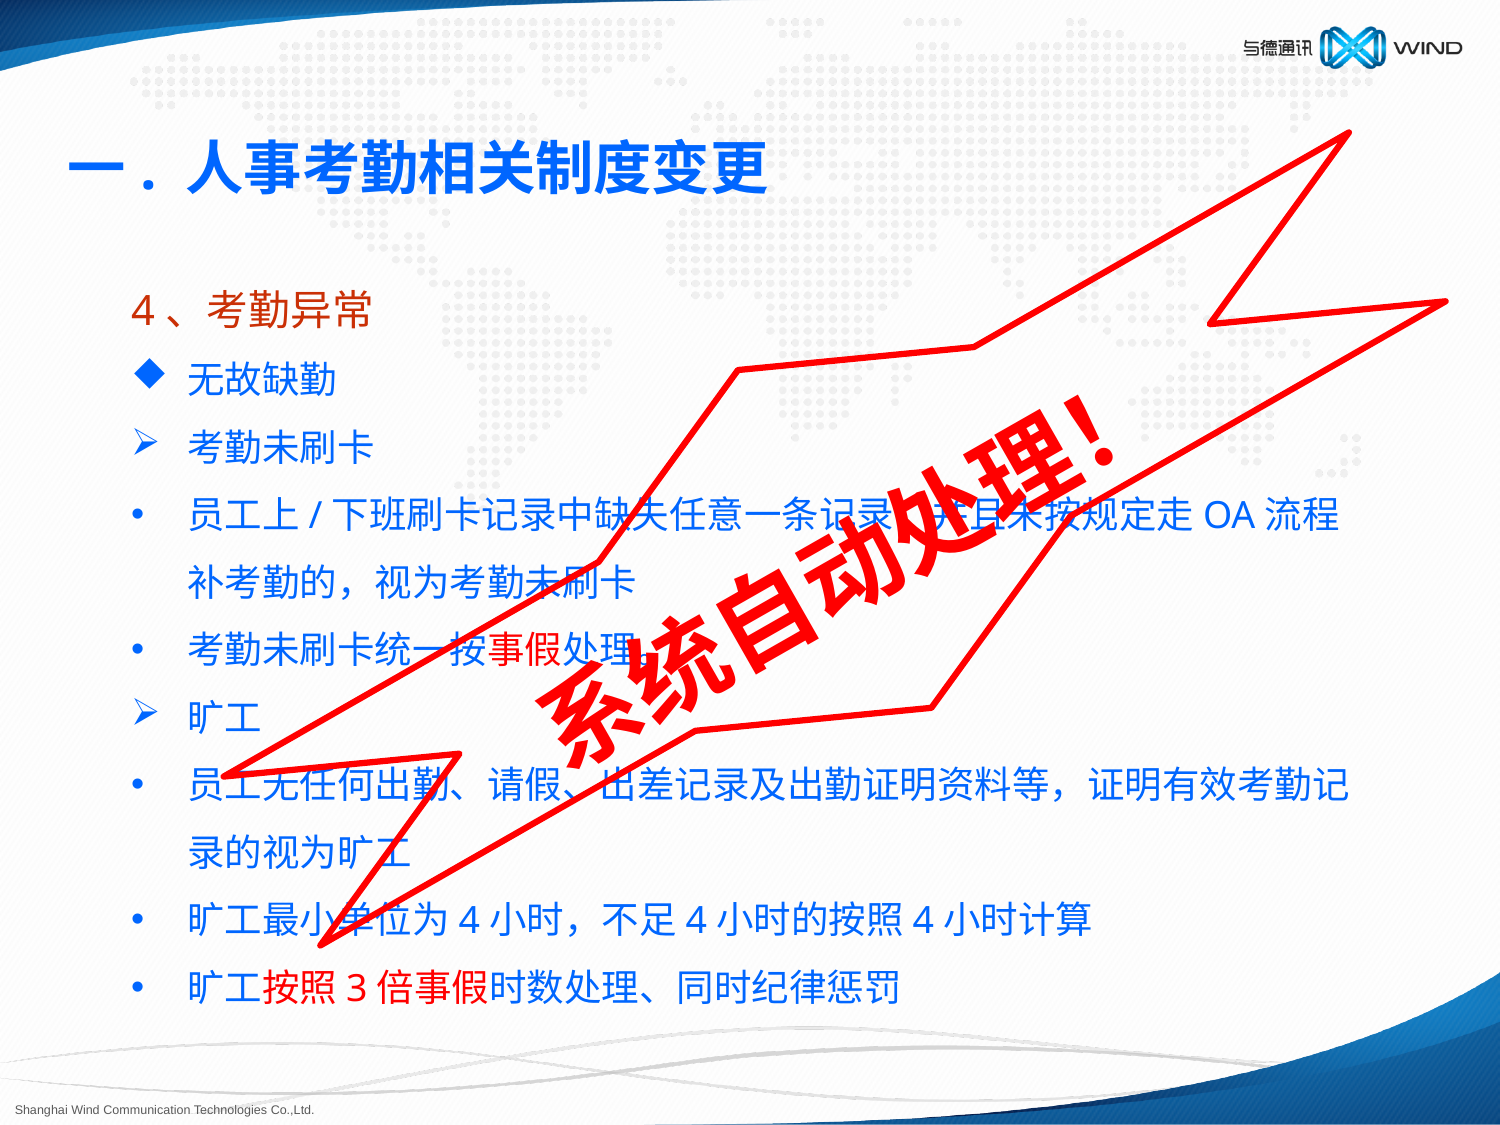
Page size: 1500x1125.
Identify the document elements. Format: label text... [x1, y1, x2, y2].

picture [0, 0, 1500, 1125]
text_box 4、考勤异常 无故缺勤 考勤未刷卡 员工上/下班刷卡记录中缺失任意一条记录，并且未按规定走OA流程补考勤的，视为考勤未刷卡 考勤未刷卡统一按事假处理。 旷工 员工无任何出勤、请假、出差记录及出勤证明资料等，证明有效考勤记录的视为旷工 旷工最小单位为4小时，不足4小时的按照4小时计算 旷工按照3倍事假时数处理、同时纪律惩罚 [116, 226, 1385, 1016]
text_box 系统自动处理！ [223, 132, 1446, 946]
text_box 一. 人事考勤相关制度变更 [51, 88, 1473, 246]
